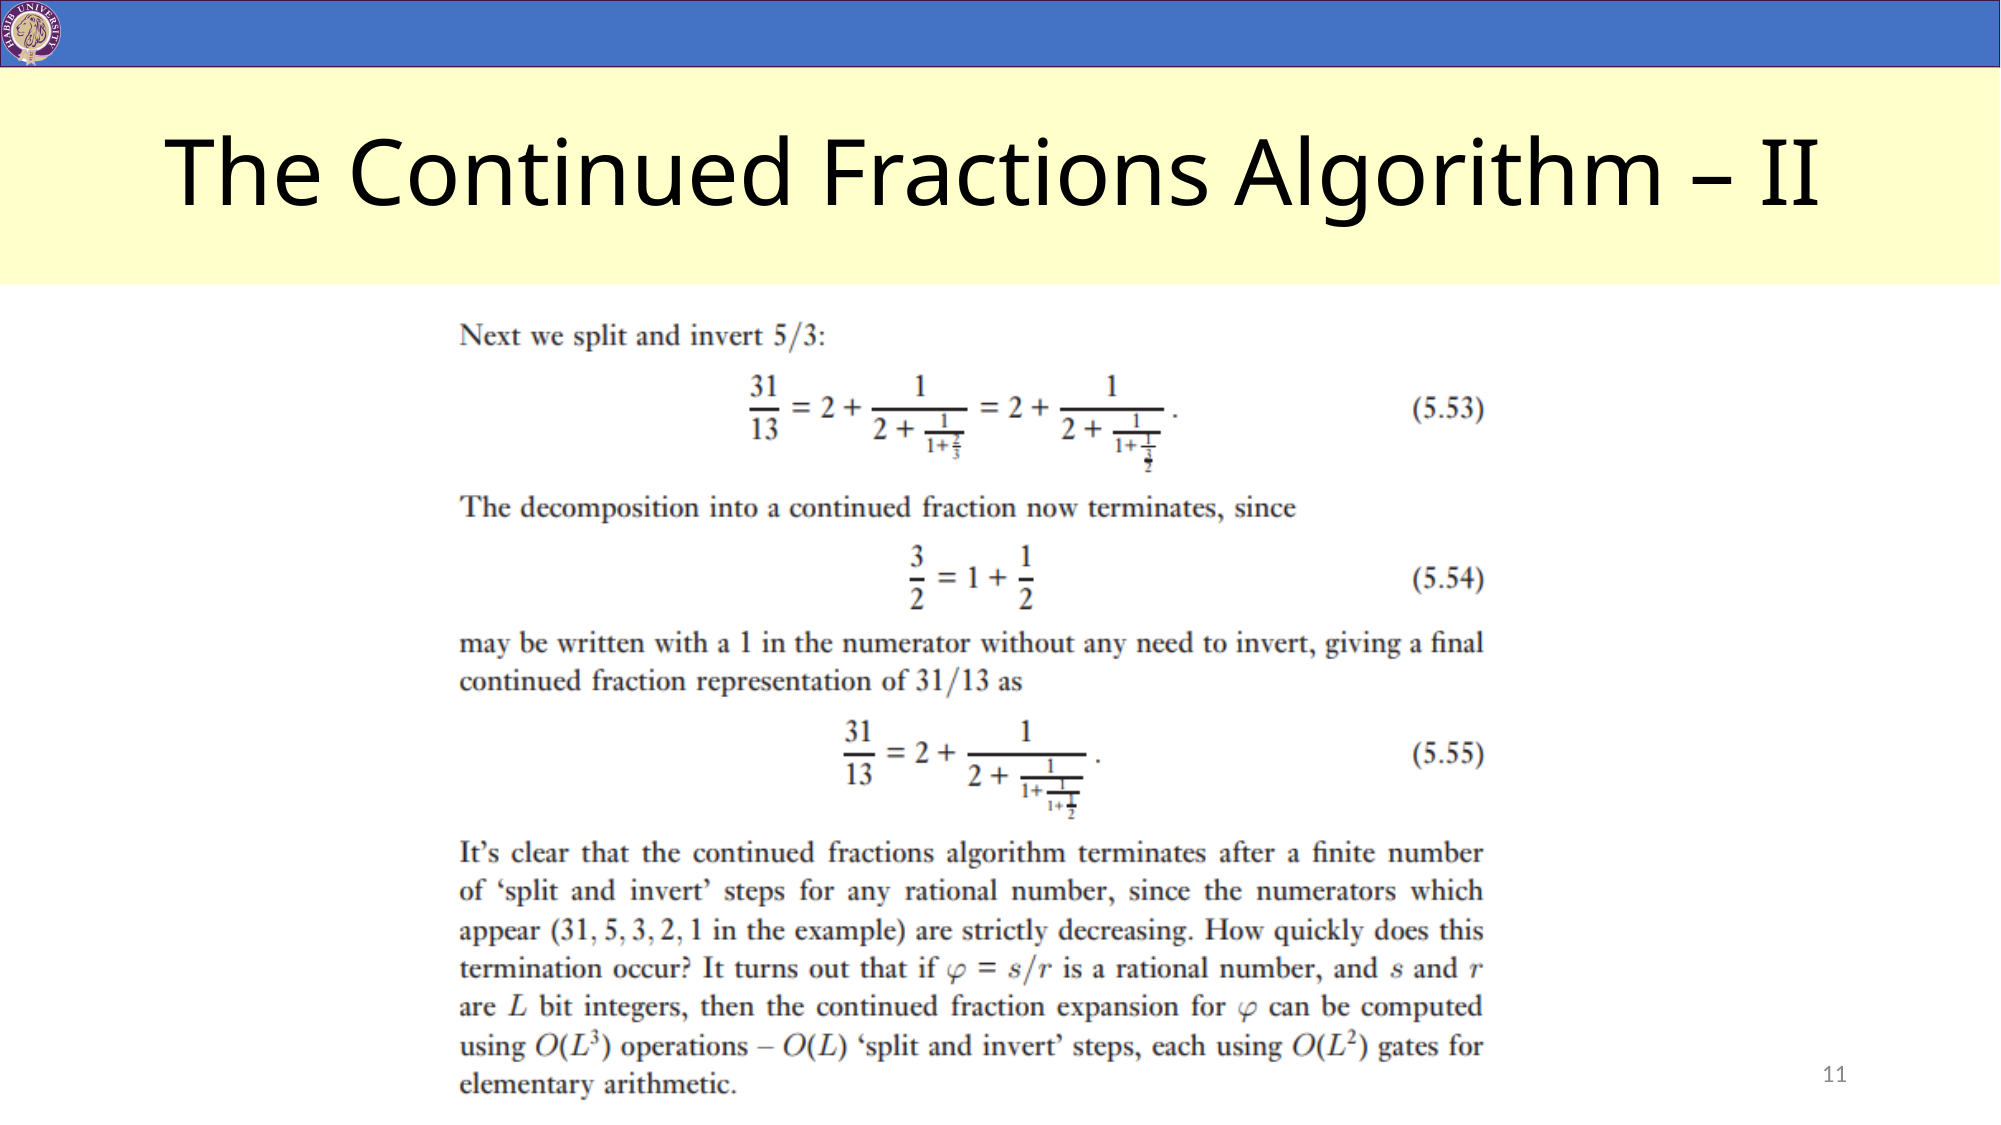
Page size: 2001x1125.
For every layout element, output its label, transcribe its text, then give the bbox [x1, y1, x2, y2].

picture [1, 0, 62, 67]
slide_number 11 [1508, 1042, 1863, 1103]
title The Continued Fractions Algorithm – II [0, 67, 2000, 285]
picture [431, 304, 1508, 1110]
